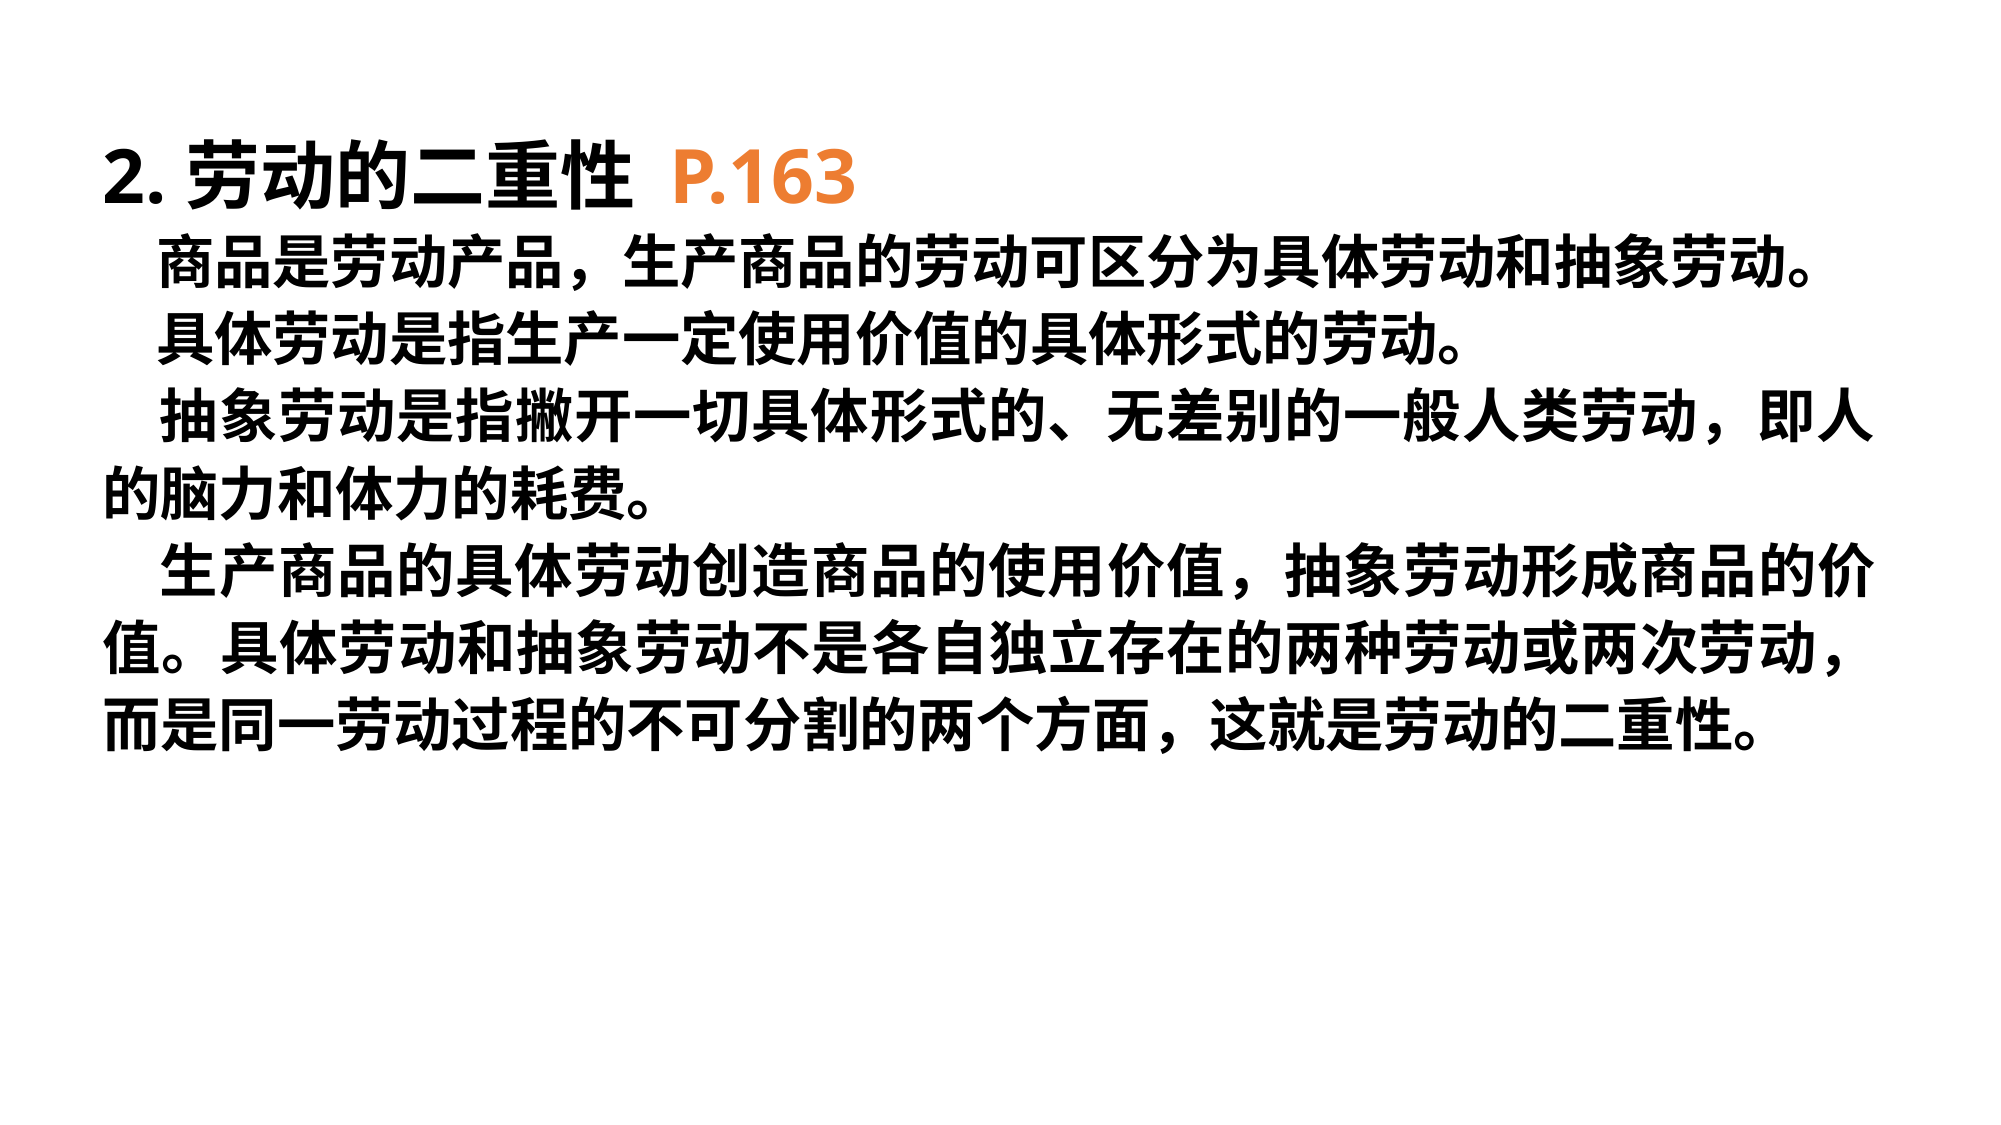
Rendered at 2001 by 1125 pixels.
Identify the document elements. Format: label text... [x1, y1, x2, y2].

text_box 2.劳动的二重性 P.163 商品是劳动产品，生产商品的劳动可区分为具体劳动和抽象劳动。 具体劳动是指生产一定使用价值的具体形式的劳动。 抽象劳动是指撇开一切具体形式的、无差别的一般人类劳动，即人的脑力和体力的耗费。 生产商品的具体劳动创造商品的使用价值，抽象劳动形成商品的价值。具体劳动和抽象劳动不是各自独立存在的两种劳动或两次劳动，而是同一劳动过程的不可分割的两个方面，这就是劳动的二重性。 [87, 121, 1891, 826]
